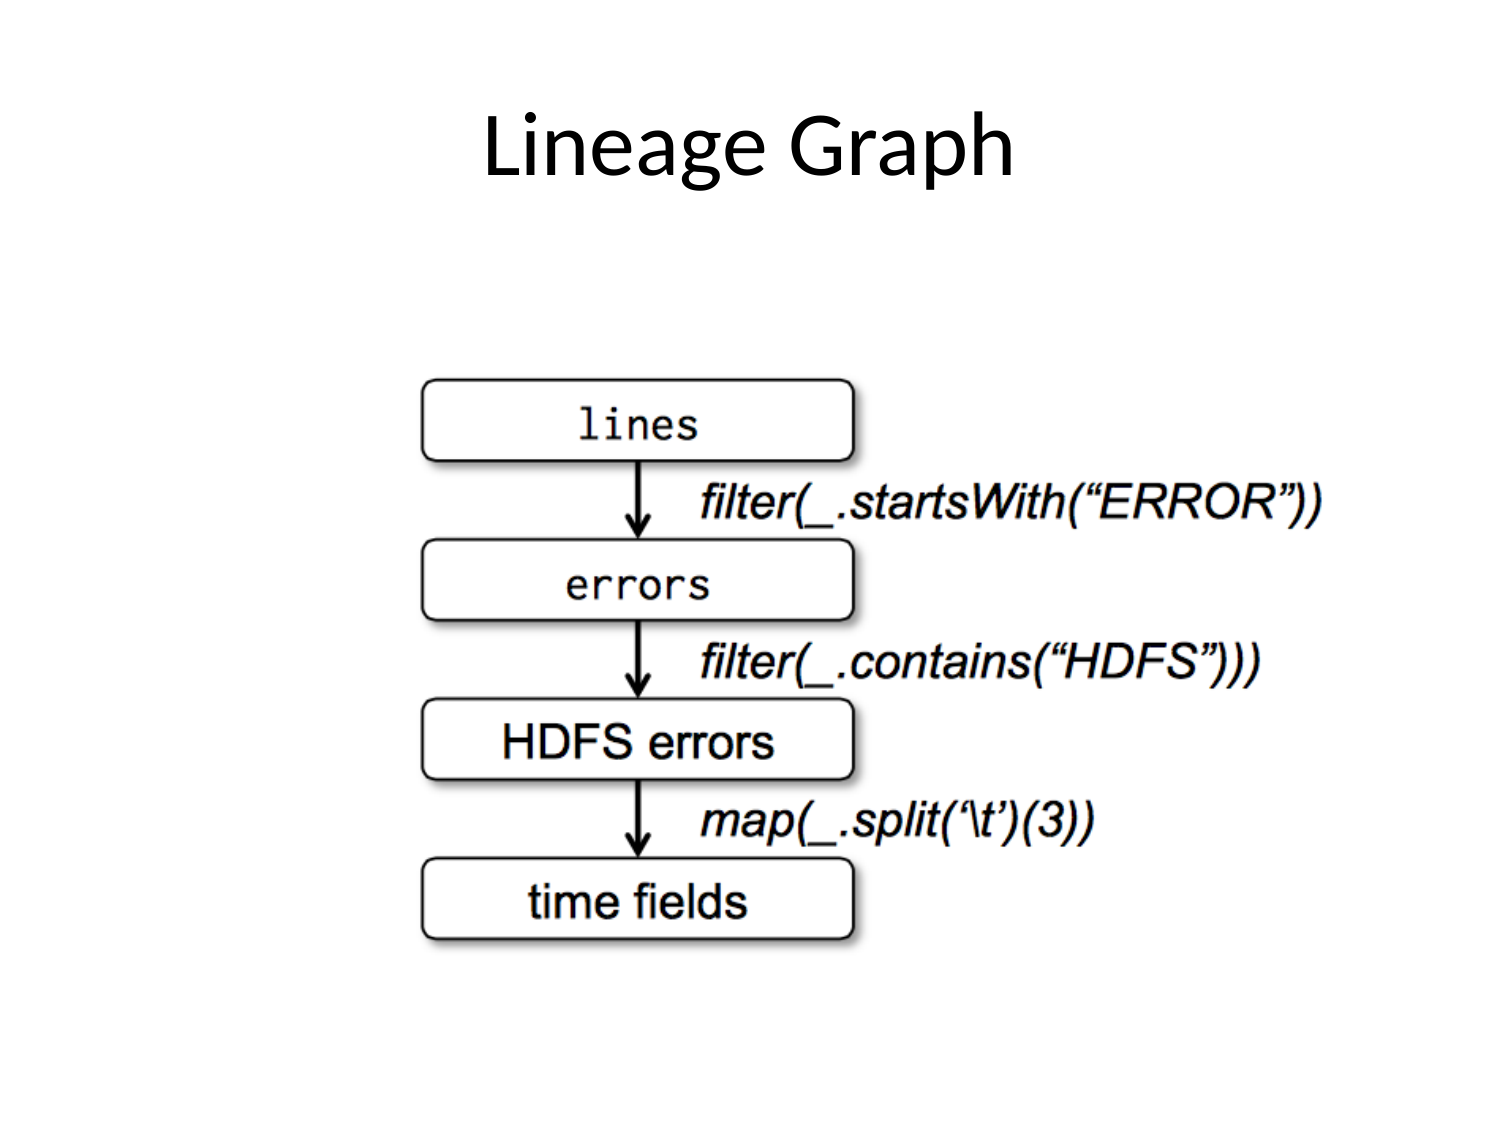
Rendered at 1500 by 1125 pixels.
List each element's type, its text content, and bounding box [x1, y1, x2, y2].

title Lineage Graph [75, 45, 1425, 233]
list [74, 262, 1426, 1006]
